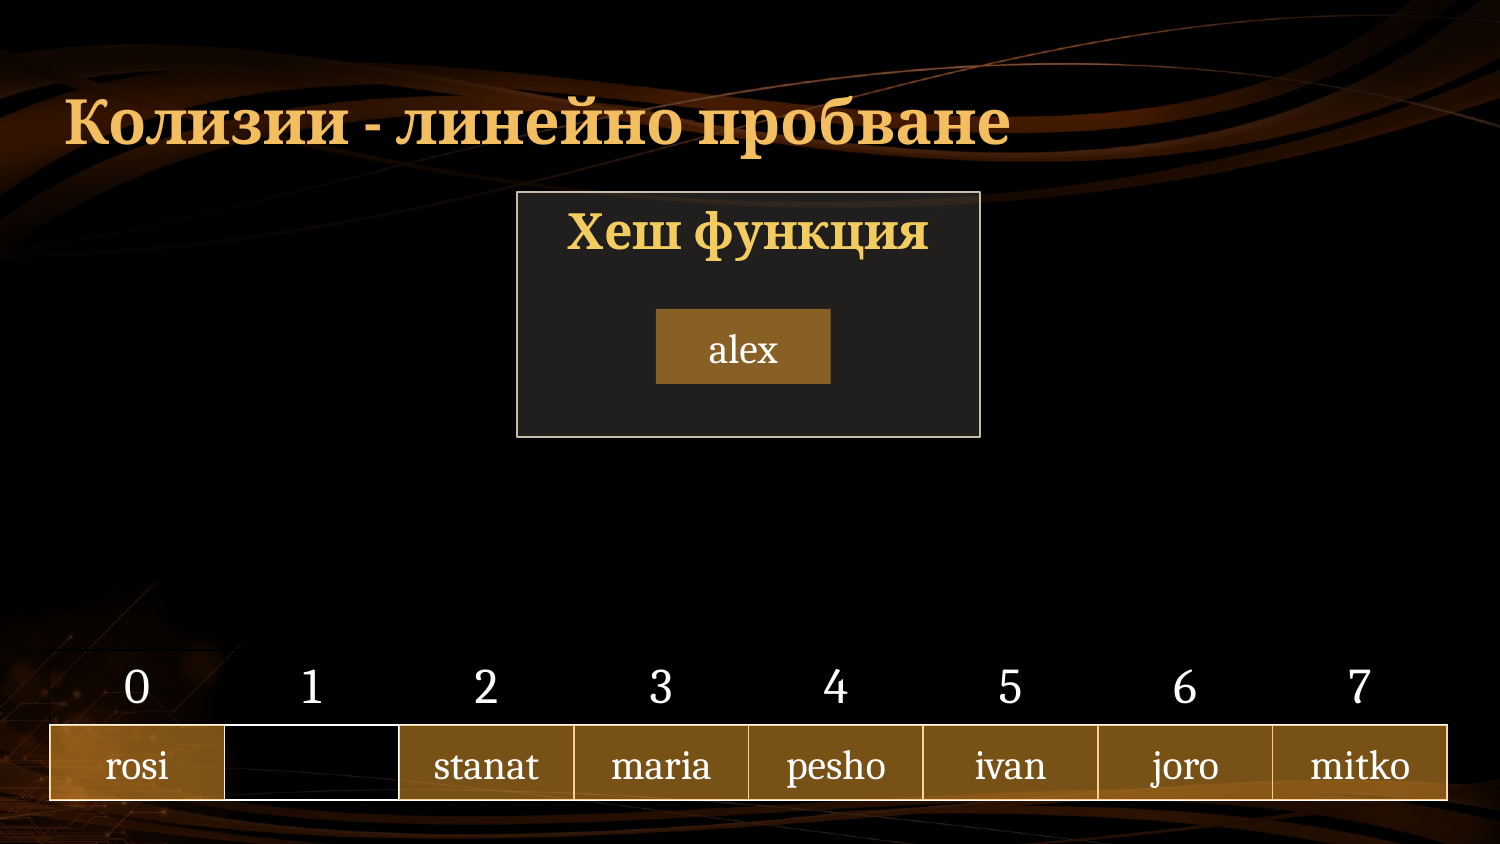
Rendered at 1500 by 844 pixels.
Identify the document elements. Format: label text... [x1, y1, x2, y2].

text_box rosi [49, 724, 225, 800]
table_header 1 [225, 651, 398, 724]
text_box pesho [748, 724, 924, 800]
table_header 4 [749, 651, 922, 724]
table_header 2 [400, 651, 573, 724]
title Колизии - линейно пробване [51, 72, 1449, 167]
picture [0, 0, 1500, 844]
text_box mitko [1272, 724, 1448, 800]
table_header 7 [1273, 651, 1447, 724]
table_header 0 [50, 651, 224, 724]
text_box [517, 191, 981, 438]
text_box joro [1098, 724, 1272, 800]
table_header 6 [1099, 651, 1272, 724]
table_cell [225, 726, 398, 799]
text_box stanat [399, 724, 574, 800]
table_header 3 [574, 651, 748, 724]
table_header 5 [924, 651, 1097, 724]
text_box ivan [924, 724, 1098, 800]
text_box maria [574, 724, 748, 800]
